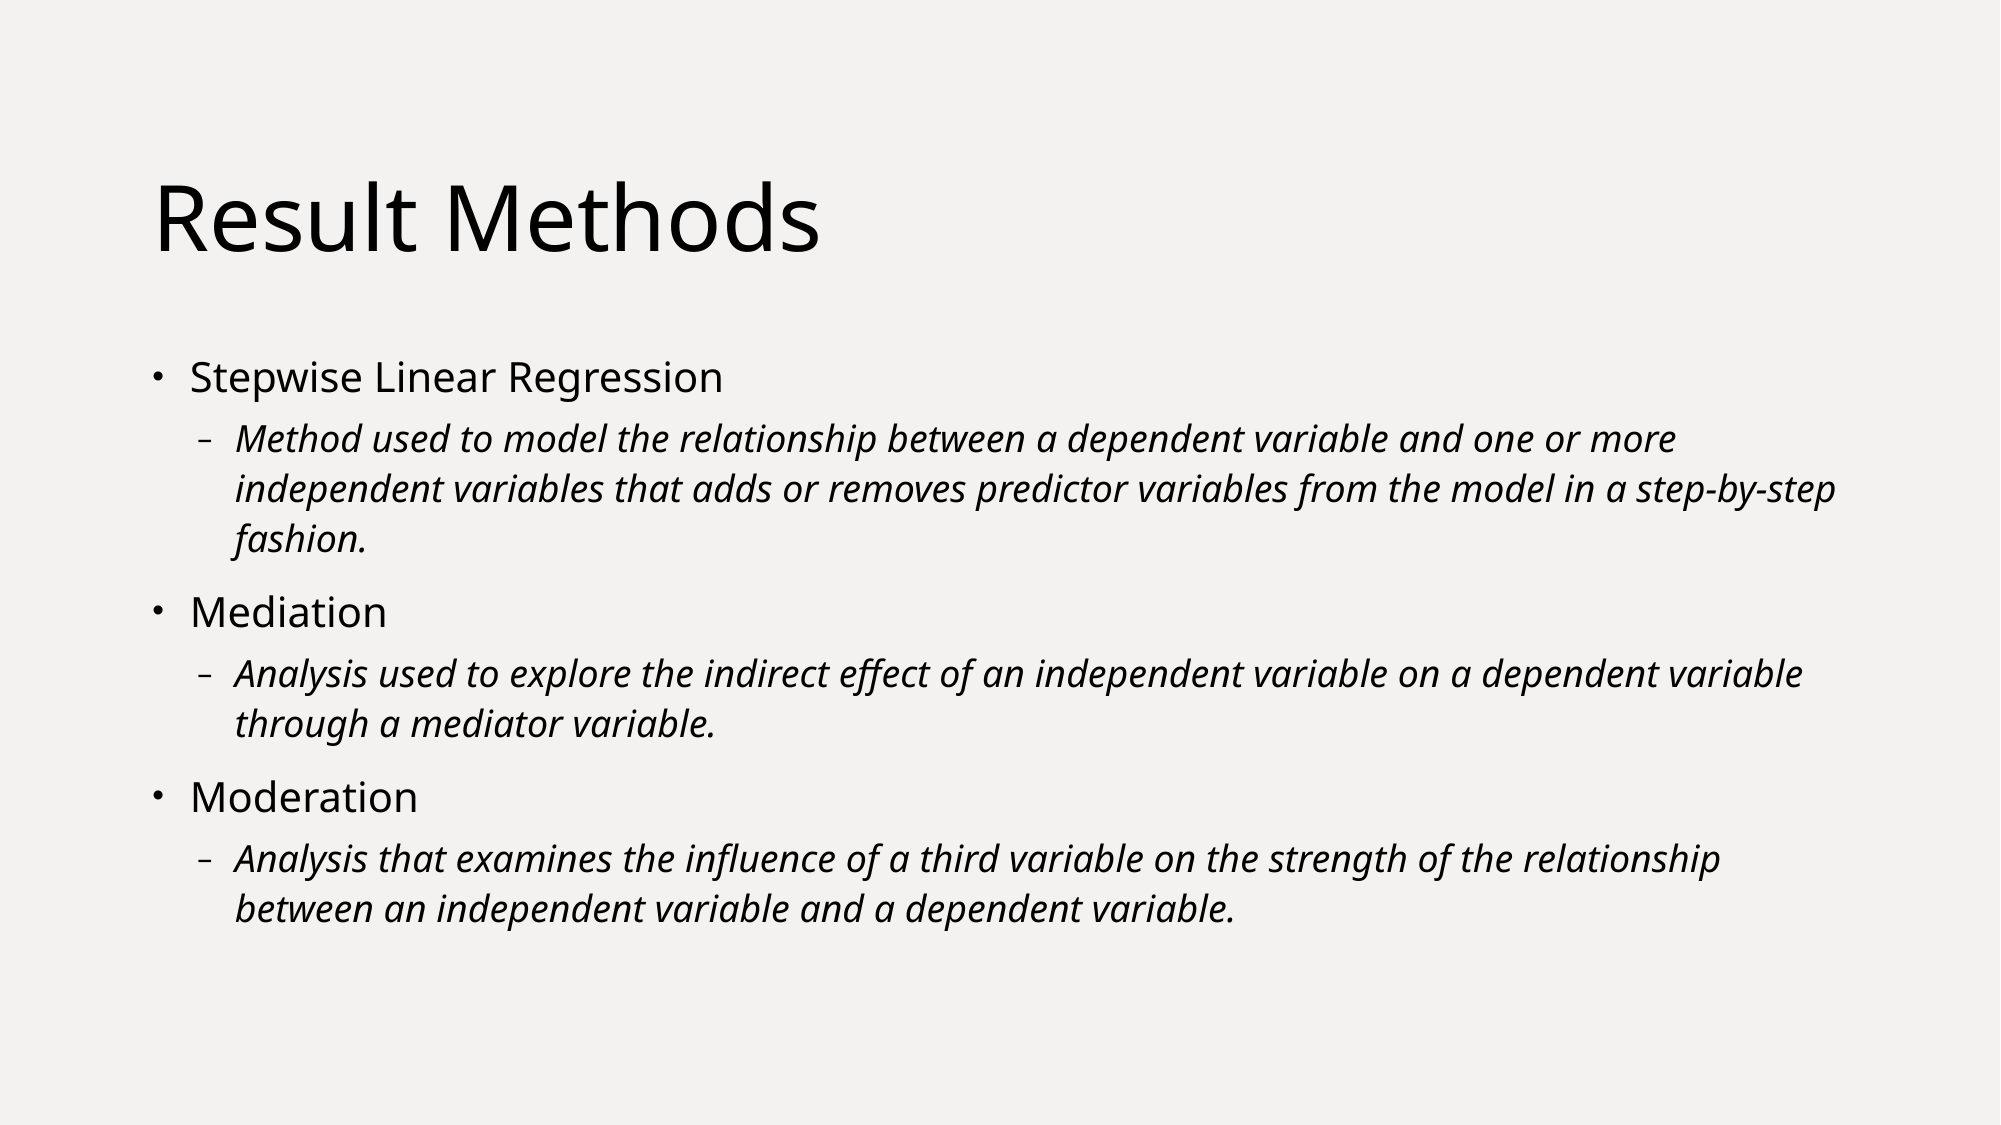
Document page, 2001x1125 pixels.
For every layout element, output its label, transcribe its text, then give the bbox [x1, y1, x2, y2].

list Stepwise Linear Regression Method used to model the relationship between a dependent variable and one or more independent variables that adds or removes predictor variables from the model in a step-by-step fashion. Mediation Analysis used to explore the indirect effect of an independent variable on a dependent variable through a mediator variable. Moderation Analysis that examines the influence of a third variable on the strength of the relationship between an independent variable and a dependent variable. [137, 338, 1863, 1014]
title Result Methods [137, 95, 1863, 280]
